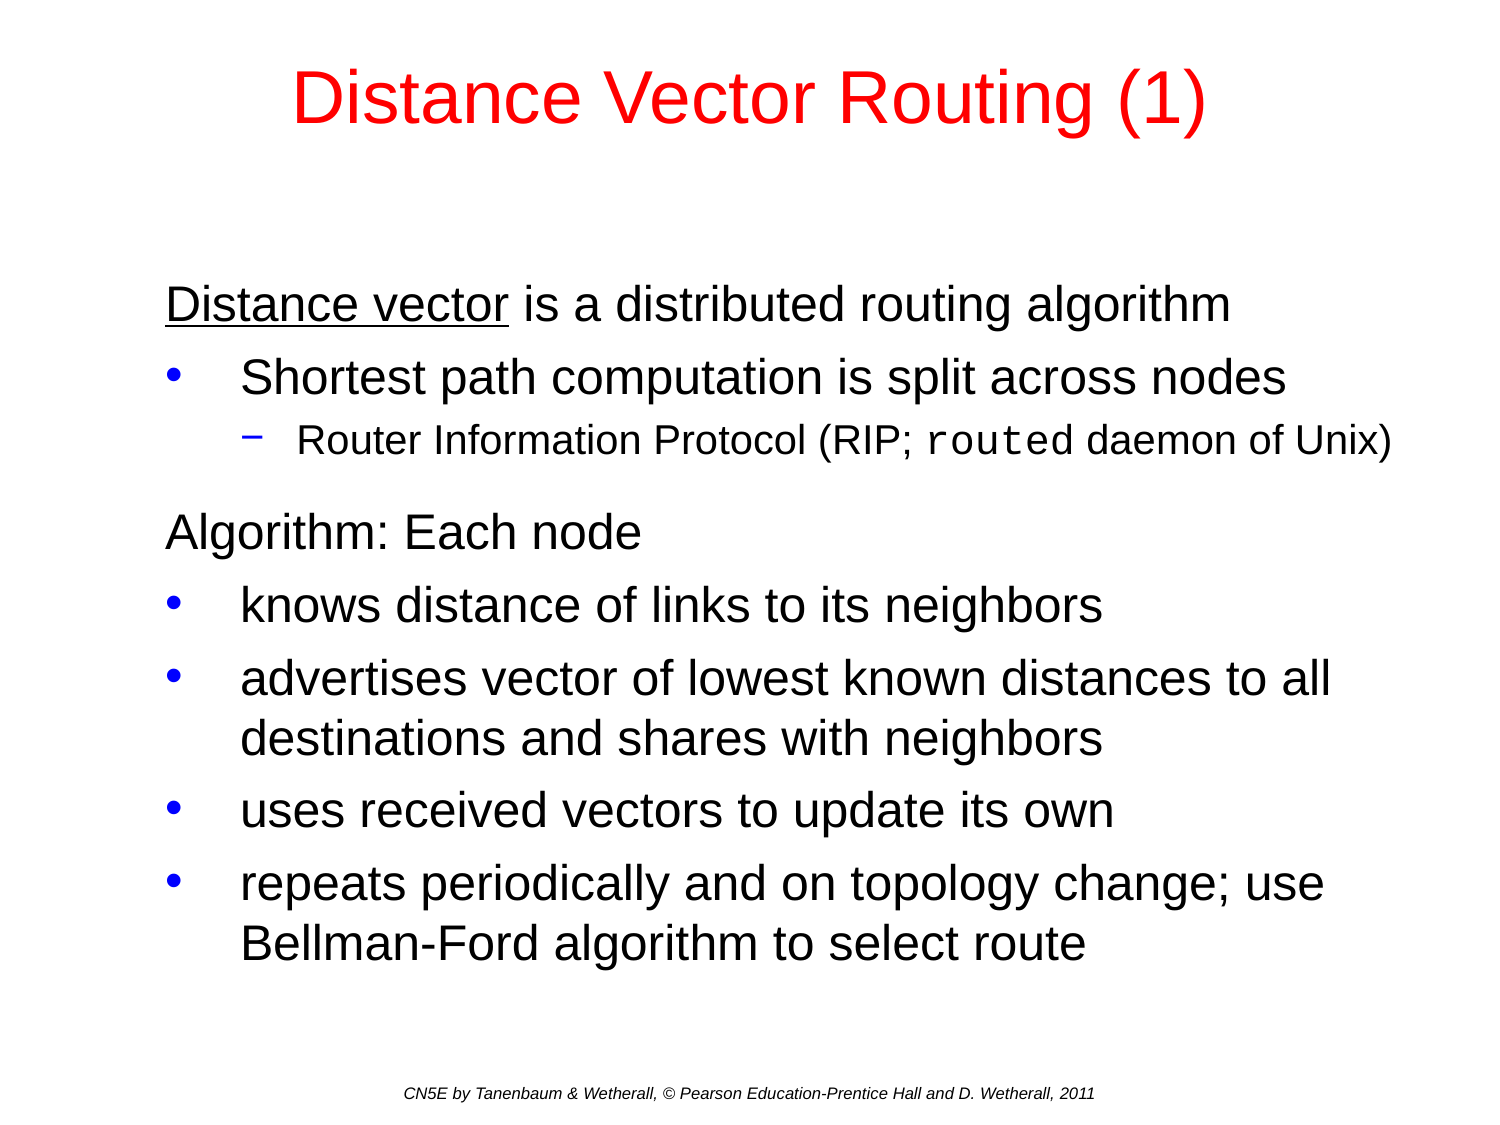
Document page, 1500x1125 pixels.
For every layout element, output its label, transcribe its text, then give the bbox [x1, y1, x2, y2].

footer CN5E by Tanenbaum & Wetherall, © Pearson Education-Prentice Hall and D. Wetherall, 2011 [0, 1074, 1500, 1125]
list Distance vector is a distributed routing algorithm Shortest path computation is split across nodes Router Information Protocol (RIP; routed daemon of Unix) Algorithm: Each node knows distance of links to its neighbors advertises vector of lowest known distances to all destinations and shares with neighbors uses received vectors to update its own repeats periodically and on topology change; use Bellman-Ford algorithm to select route [149, 263, 1429, 1020]
title Distance Vector Routing (1) [0, 0, 1500, 188]
